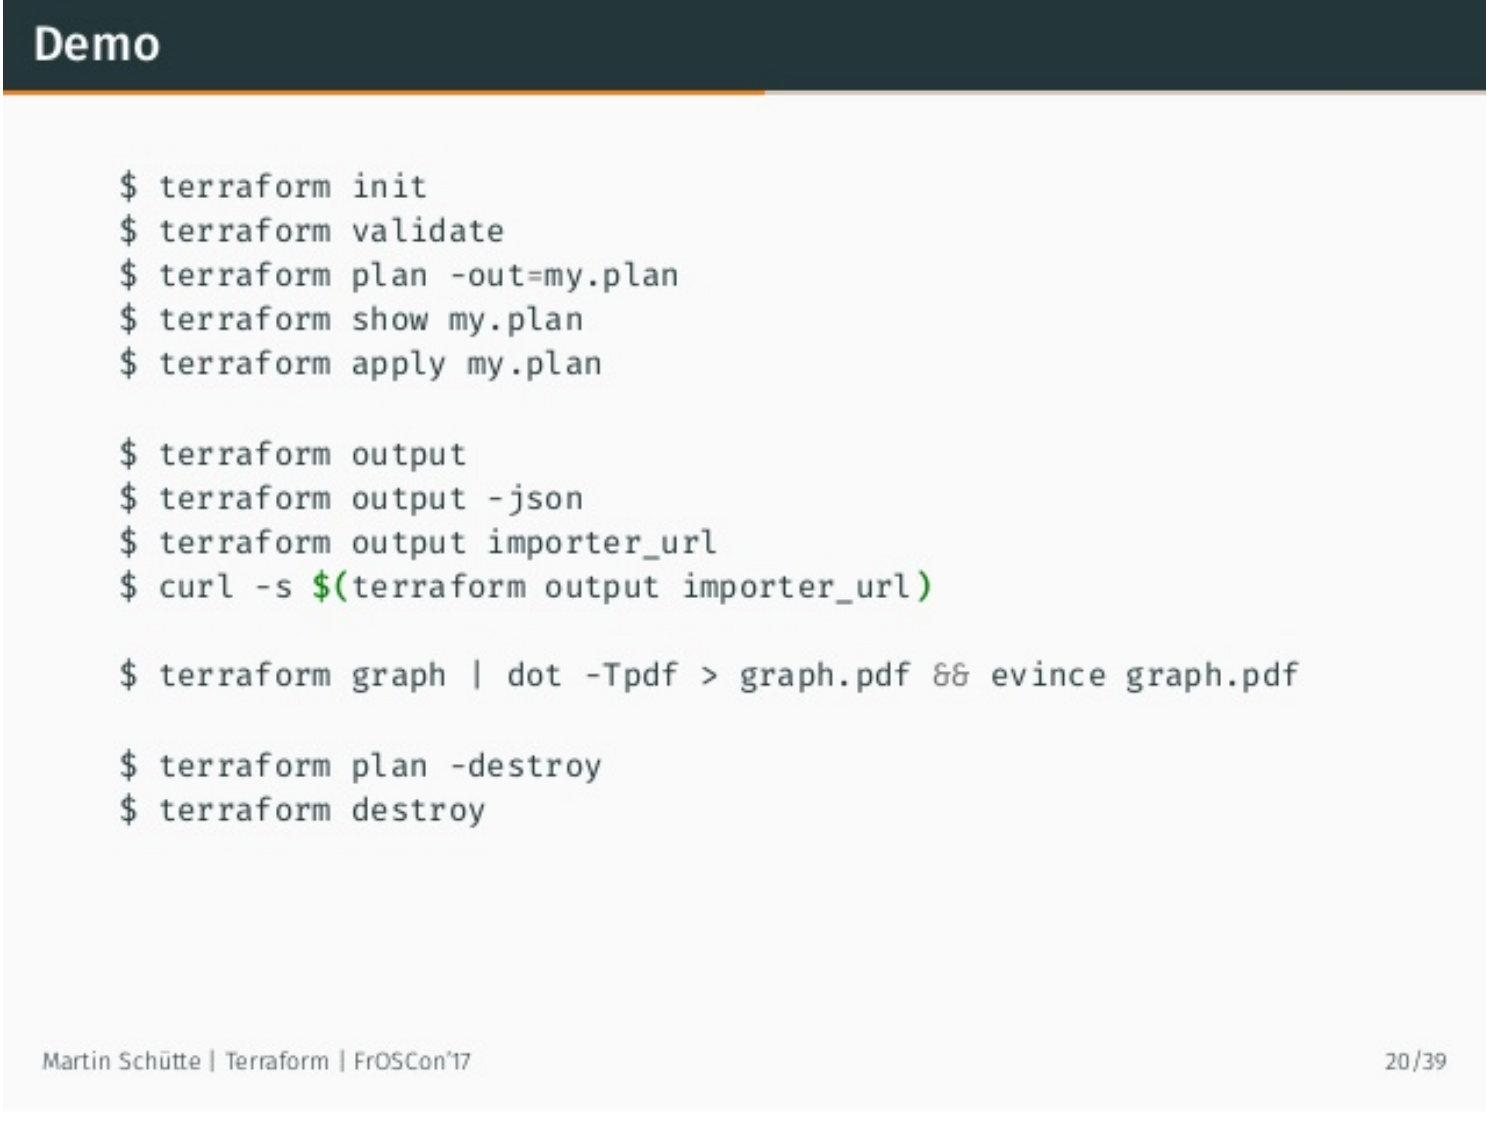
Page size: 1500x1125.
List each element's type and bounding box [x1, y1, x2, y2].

list [3, 0, 1487, 1112]
